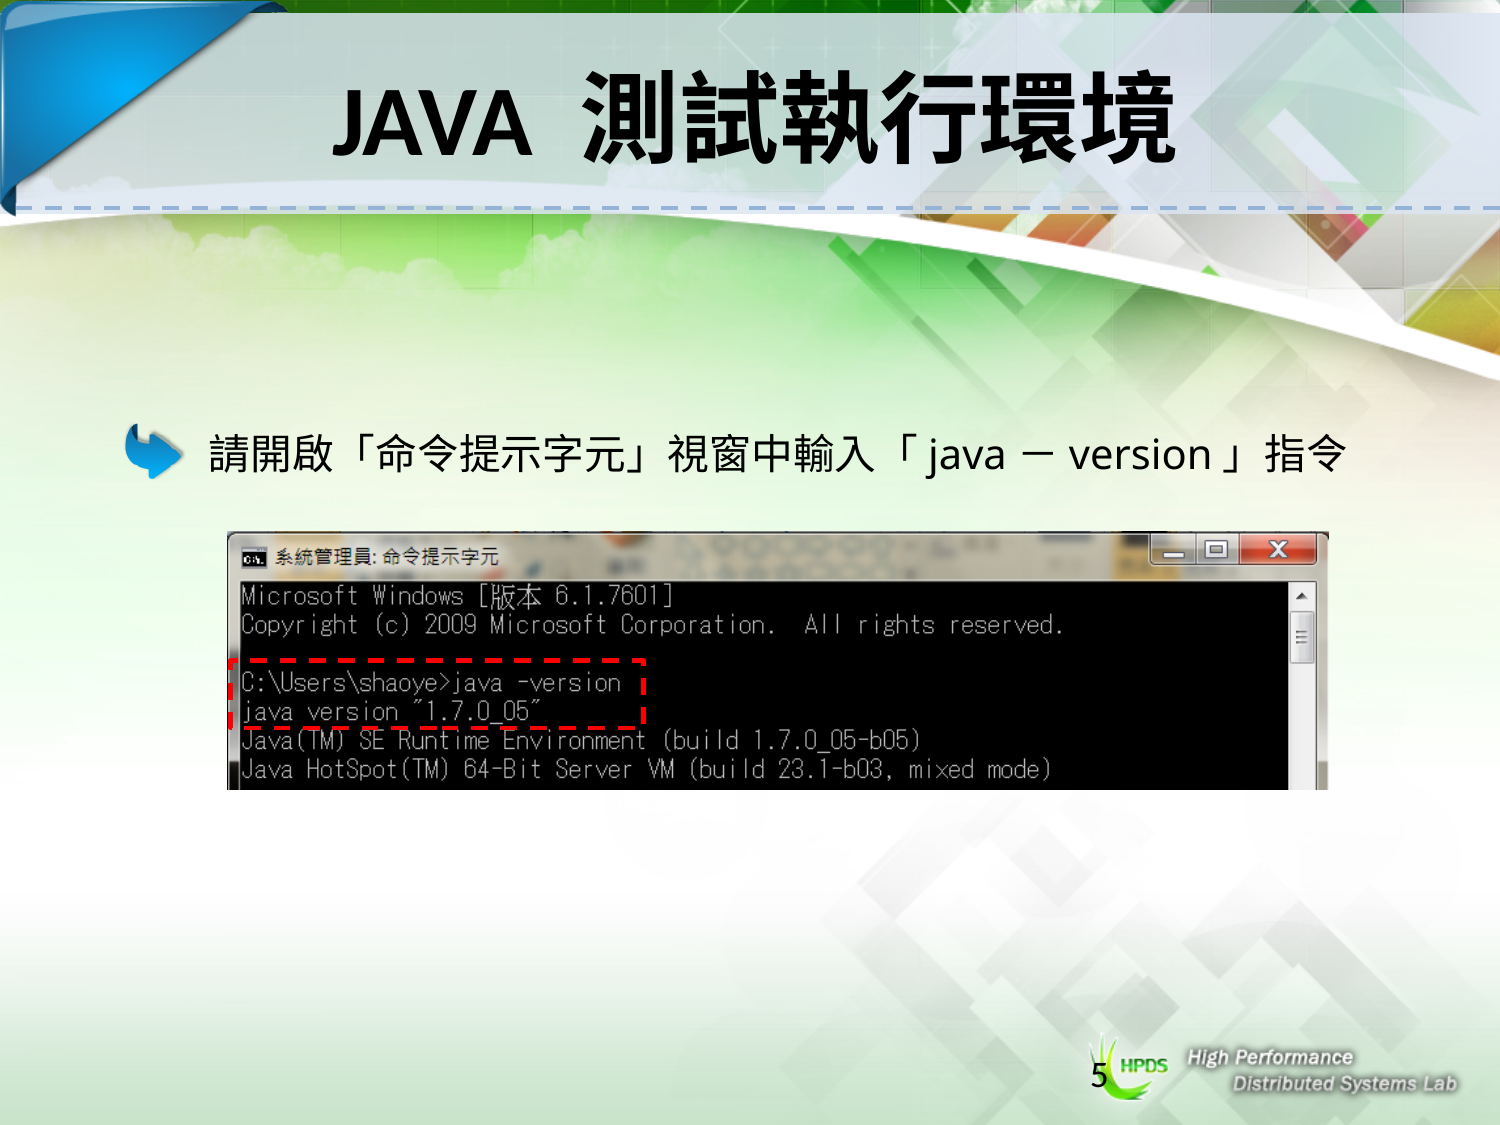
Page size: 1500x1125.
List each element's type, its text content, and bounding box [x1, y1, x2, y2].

text_box [303, 11, 1500, 207]
text_box 請開啟「命令提示字元」視窗中輸入「java－version」指令 [193, 420, 1363, 486]
slide_number 5 [1074, 1042, 1425, 1103]
text_box JAVA 測試執行環境 [317, 48, 1194, 183]
picture [0, 0, 1500, 1125]
